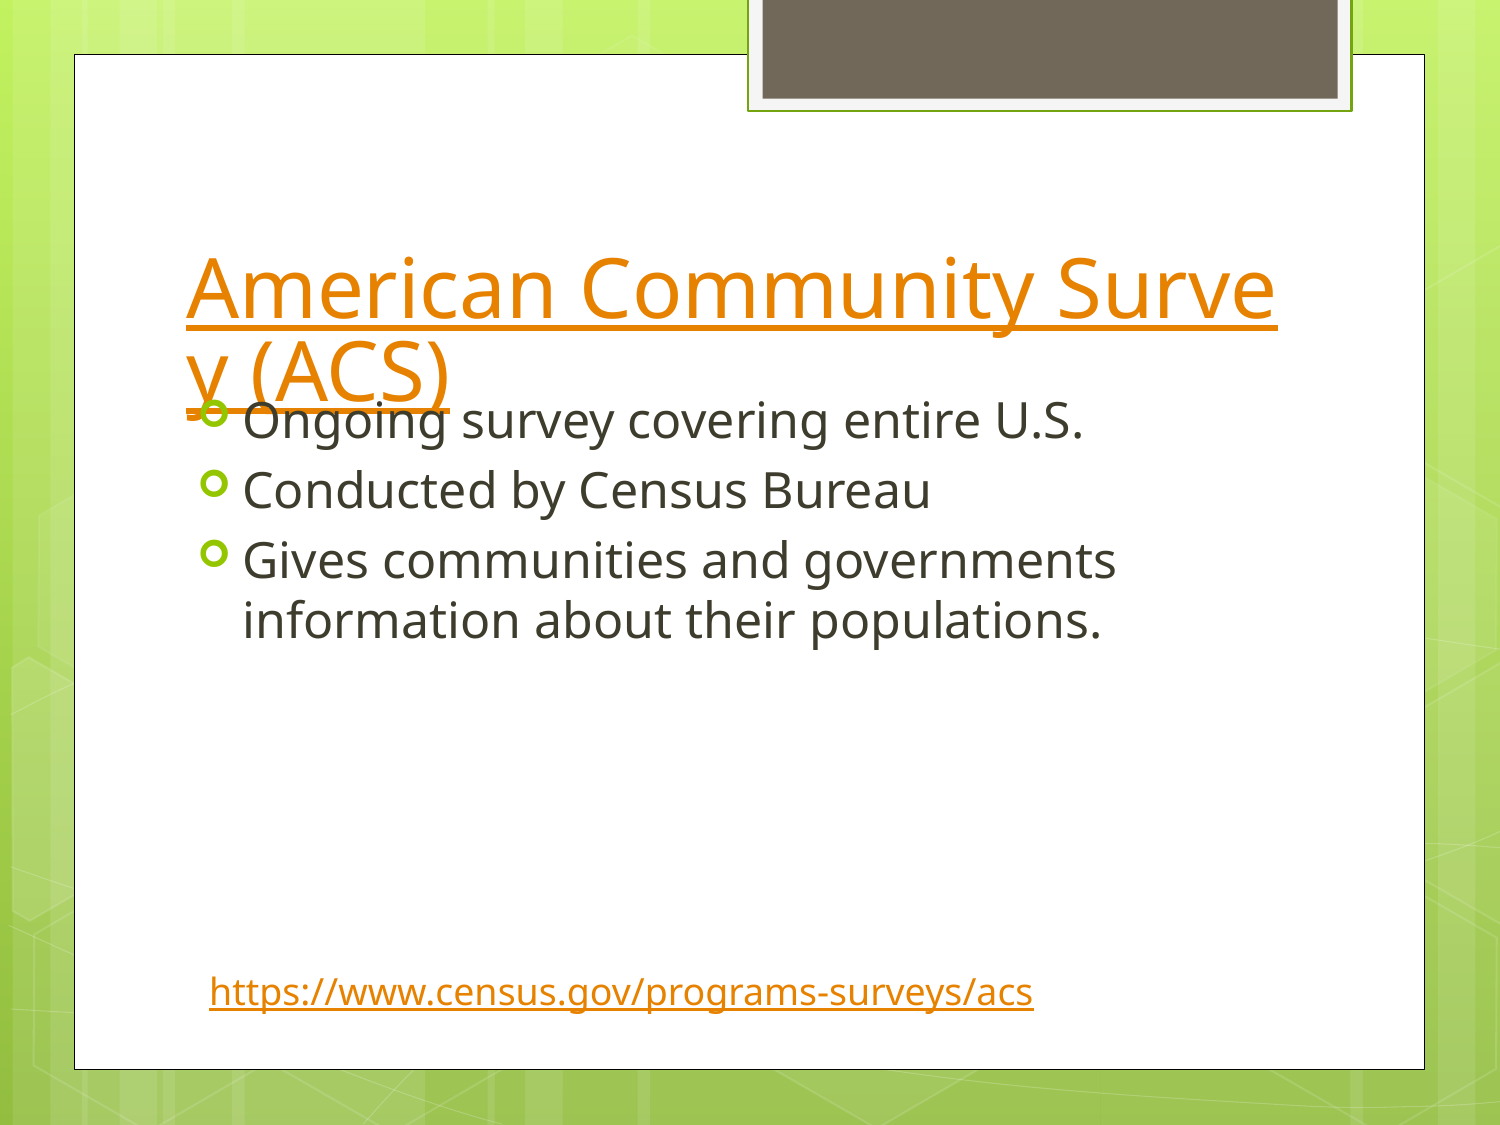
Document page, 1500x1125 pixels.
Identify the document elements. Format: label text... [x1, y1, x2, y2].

text_box https://www.census.gov/programs-surveys/acs [194, 960, 1324, 1027]
list Ongoing survey covering entire U.S. Conducted by Census Bureau Gives communities and governments information about their populations. [171, 381, 1283, 957]
title American Community Survey (ACS) [171, 168, 1324, 357]
